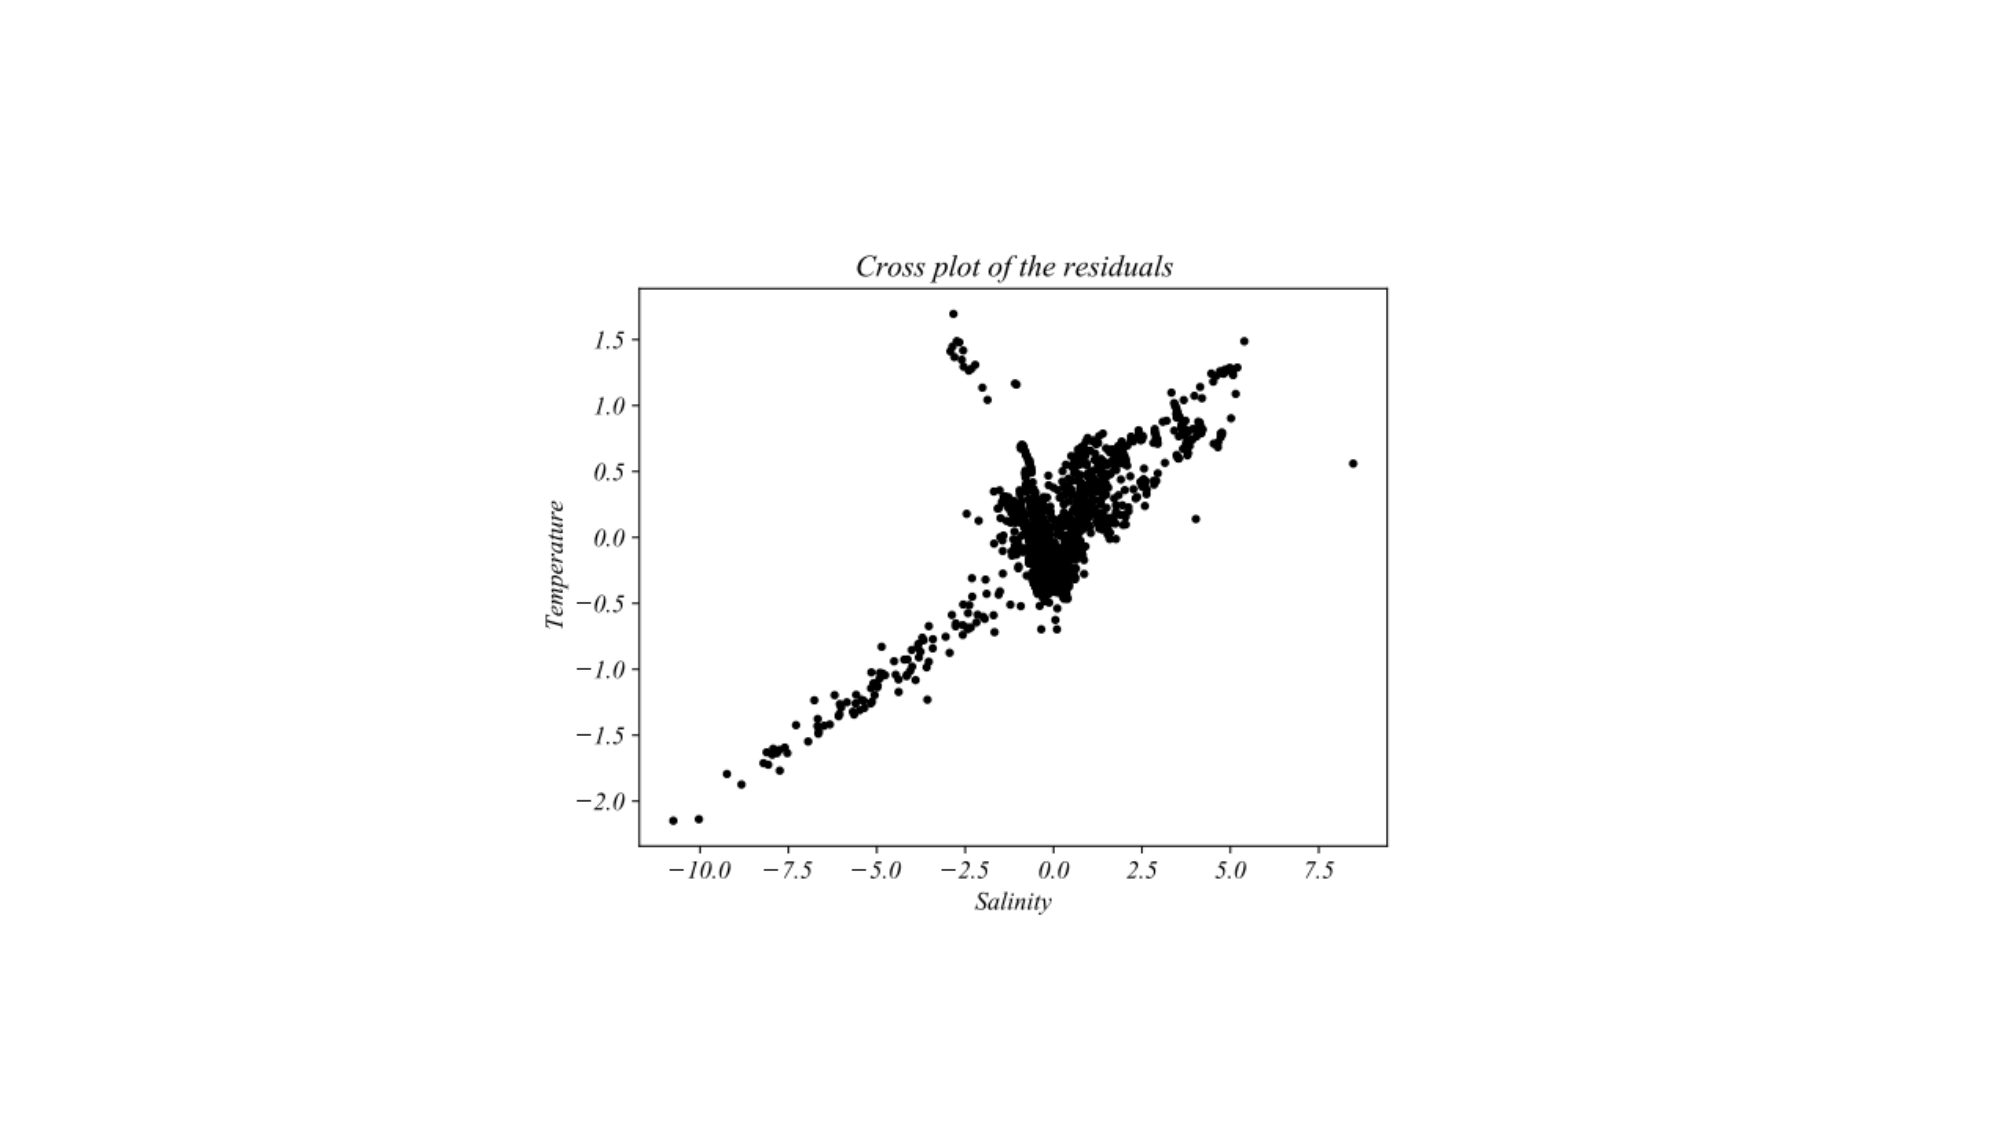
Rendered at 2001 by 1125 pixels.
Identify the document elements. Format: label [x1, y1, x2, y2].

picture [519, 201, 1481, 923]
